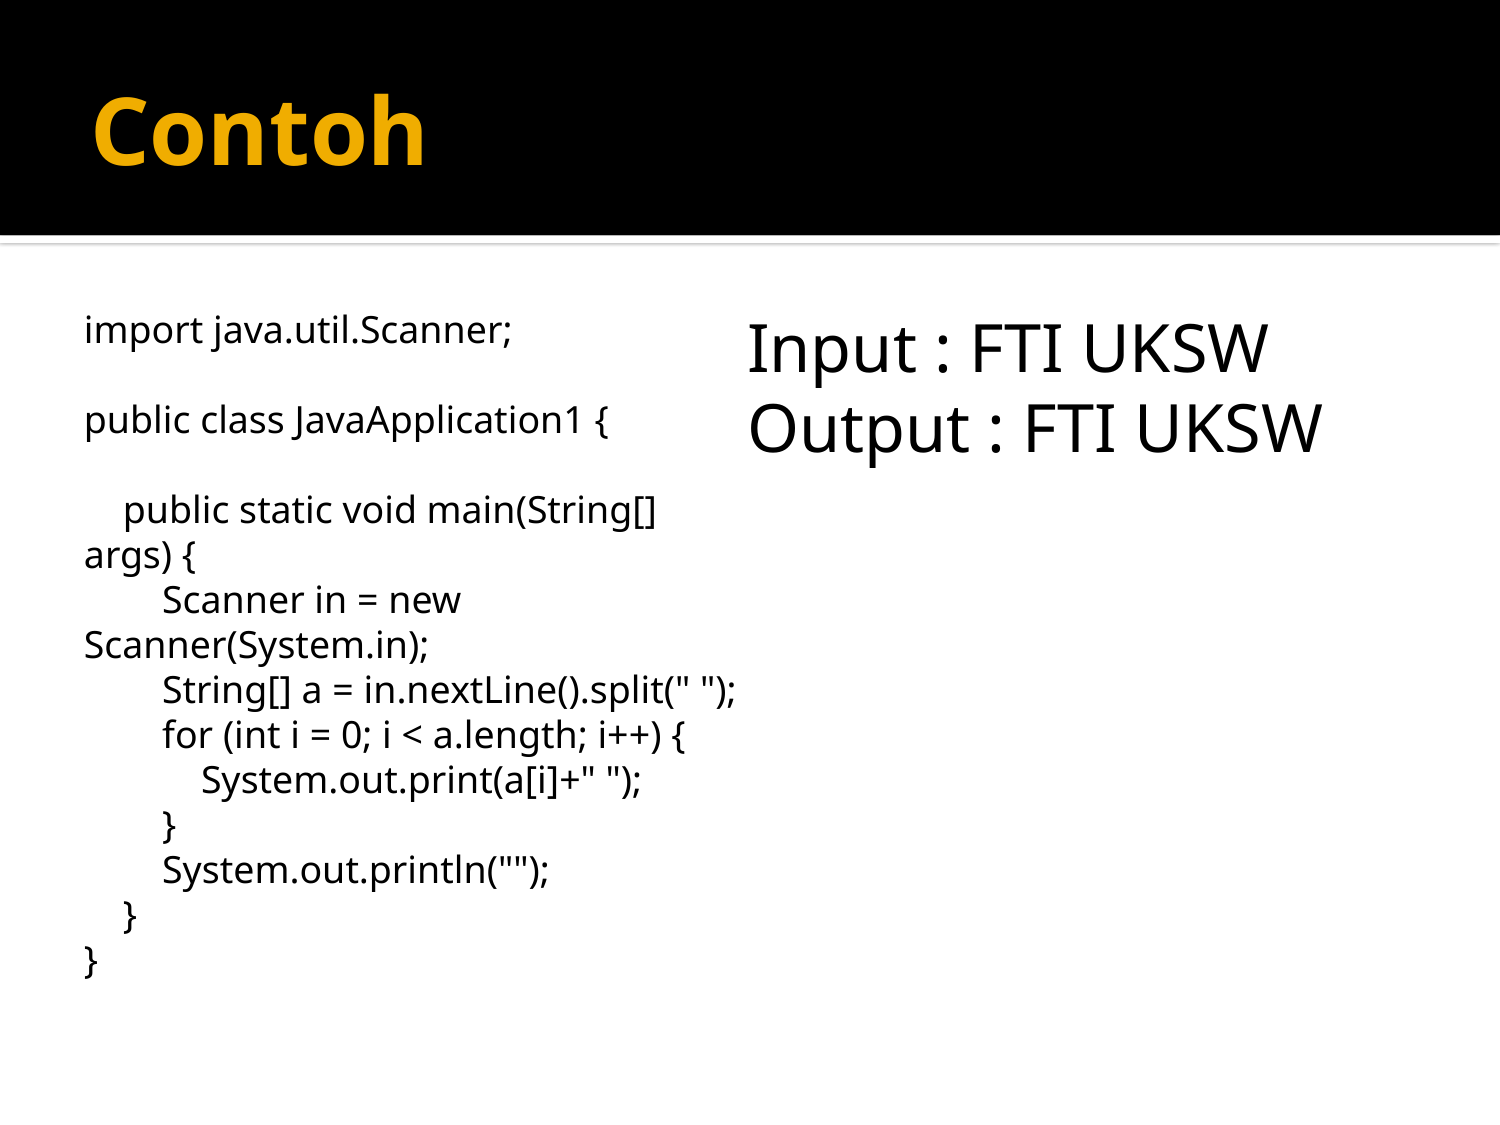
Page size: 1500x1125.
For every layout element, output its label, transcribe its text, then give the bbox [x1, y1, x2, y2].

title Contoh [75, 25, 1425, 231]
list import java.util.Scanner; public class JavaApplication1 { public static void main(String[] args) { Scanner in = new Scanner(System.in); String[] a = in.nextLine().split(" "); for (int i = 0; i < a.length; i++) { System.out.print(a[i]+" "); } System.out.println(""); } } Input : FTI UKSW Output : FTI UKSW [75, 291, 1425, 1050]
